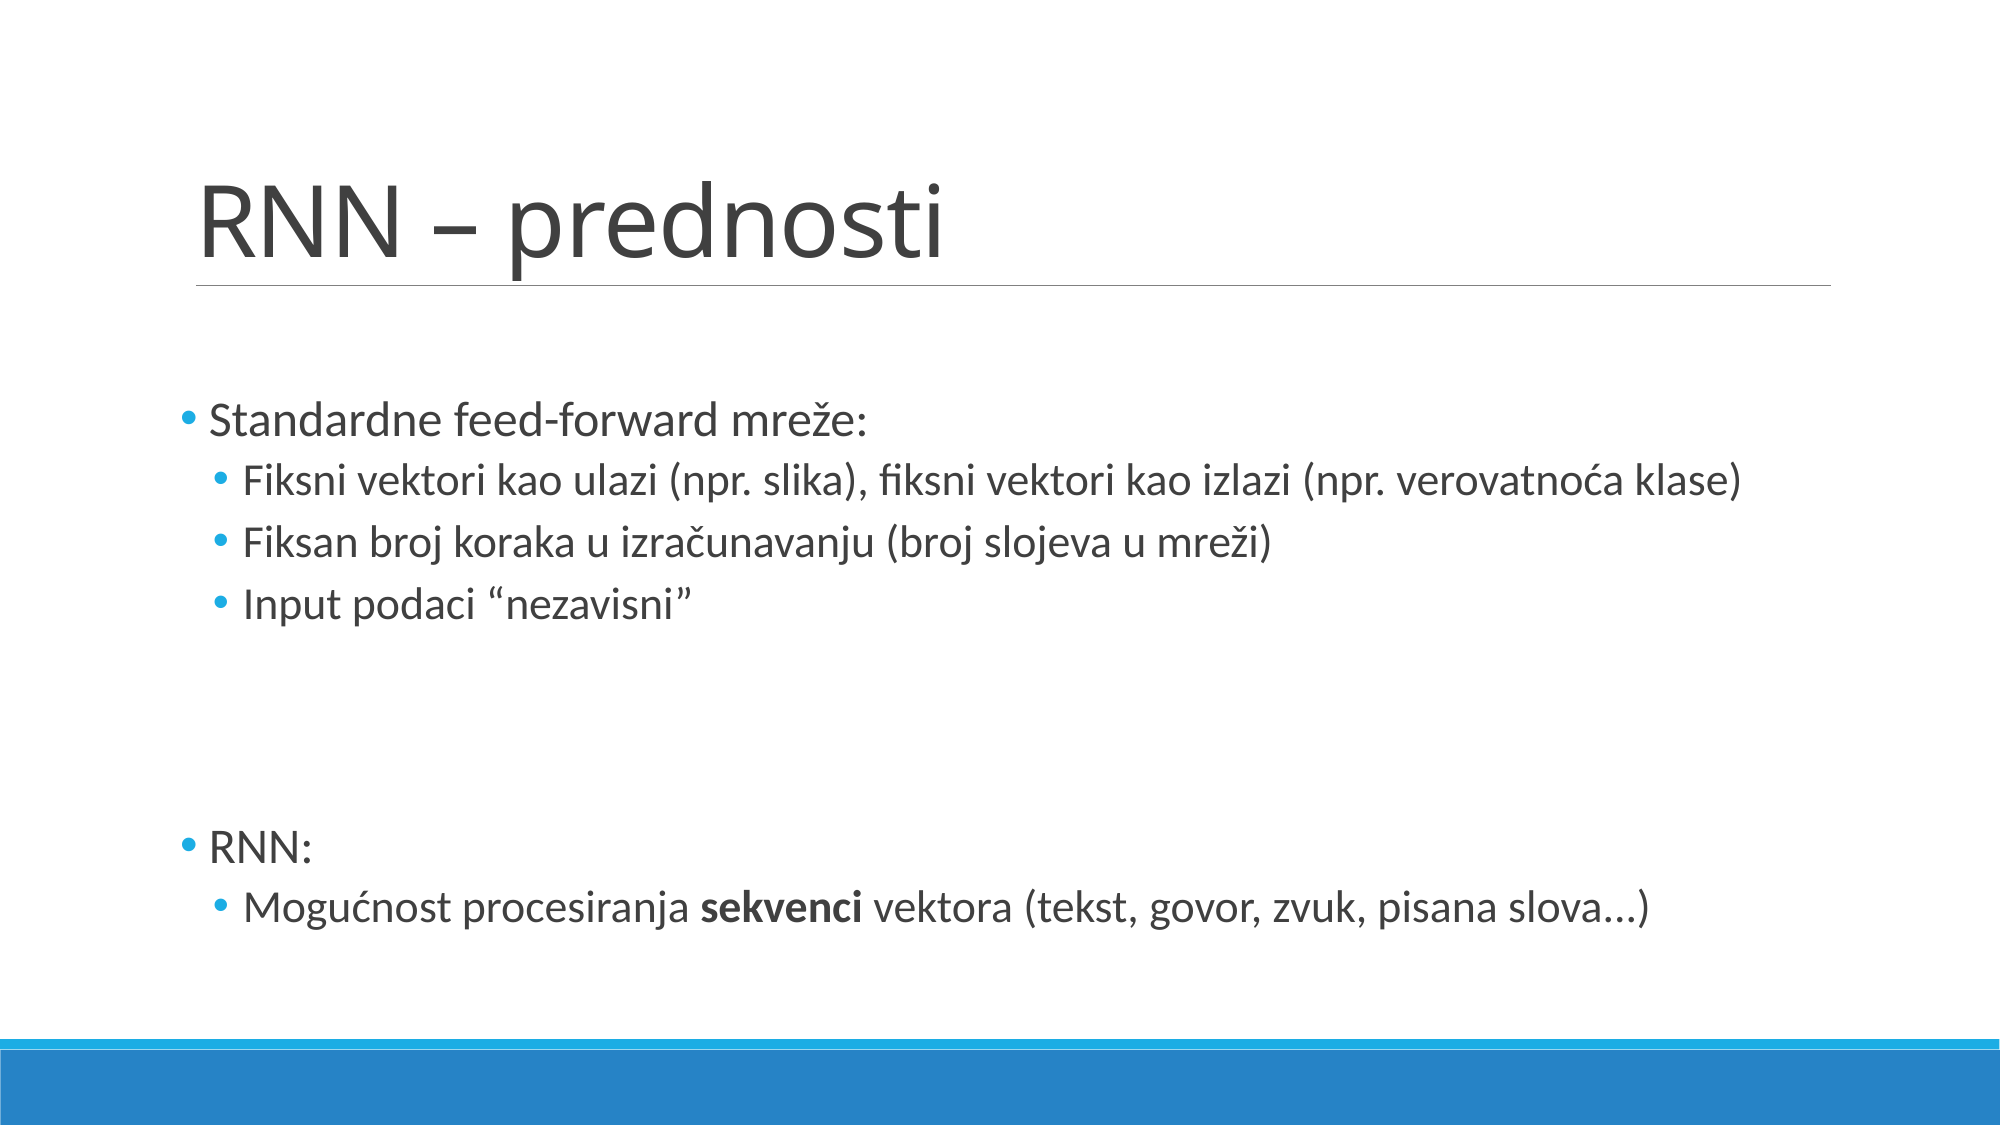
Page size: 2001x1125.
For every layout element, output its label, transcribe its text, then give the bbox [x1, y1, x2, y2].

list Standardne feed-forward mreže: Fiksni vektori kao ulazi (npr. slika), fiksni vektori kao izlazi (npr. verovatnoća klase) Fiksan broj koraka u izračunavanju (broj slojeva u mreži) Input podaci “nezavisni” RNN: Mogućnost procesiranja sekvenci vektora (tekst, govor, zvuk, pisana slova...) [180, 302, 1830, 963]
title RNN – prednosti [180, 0, 1830, 285]
